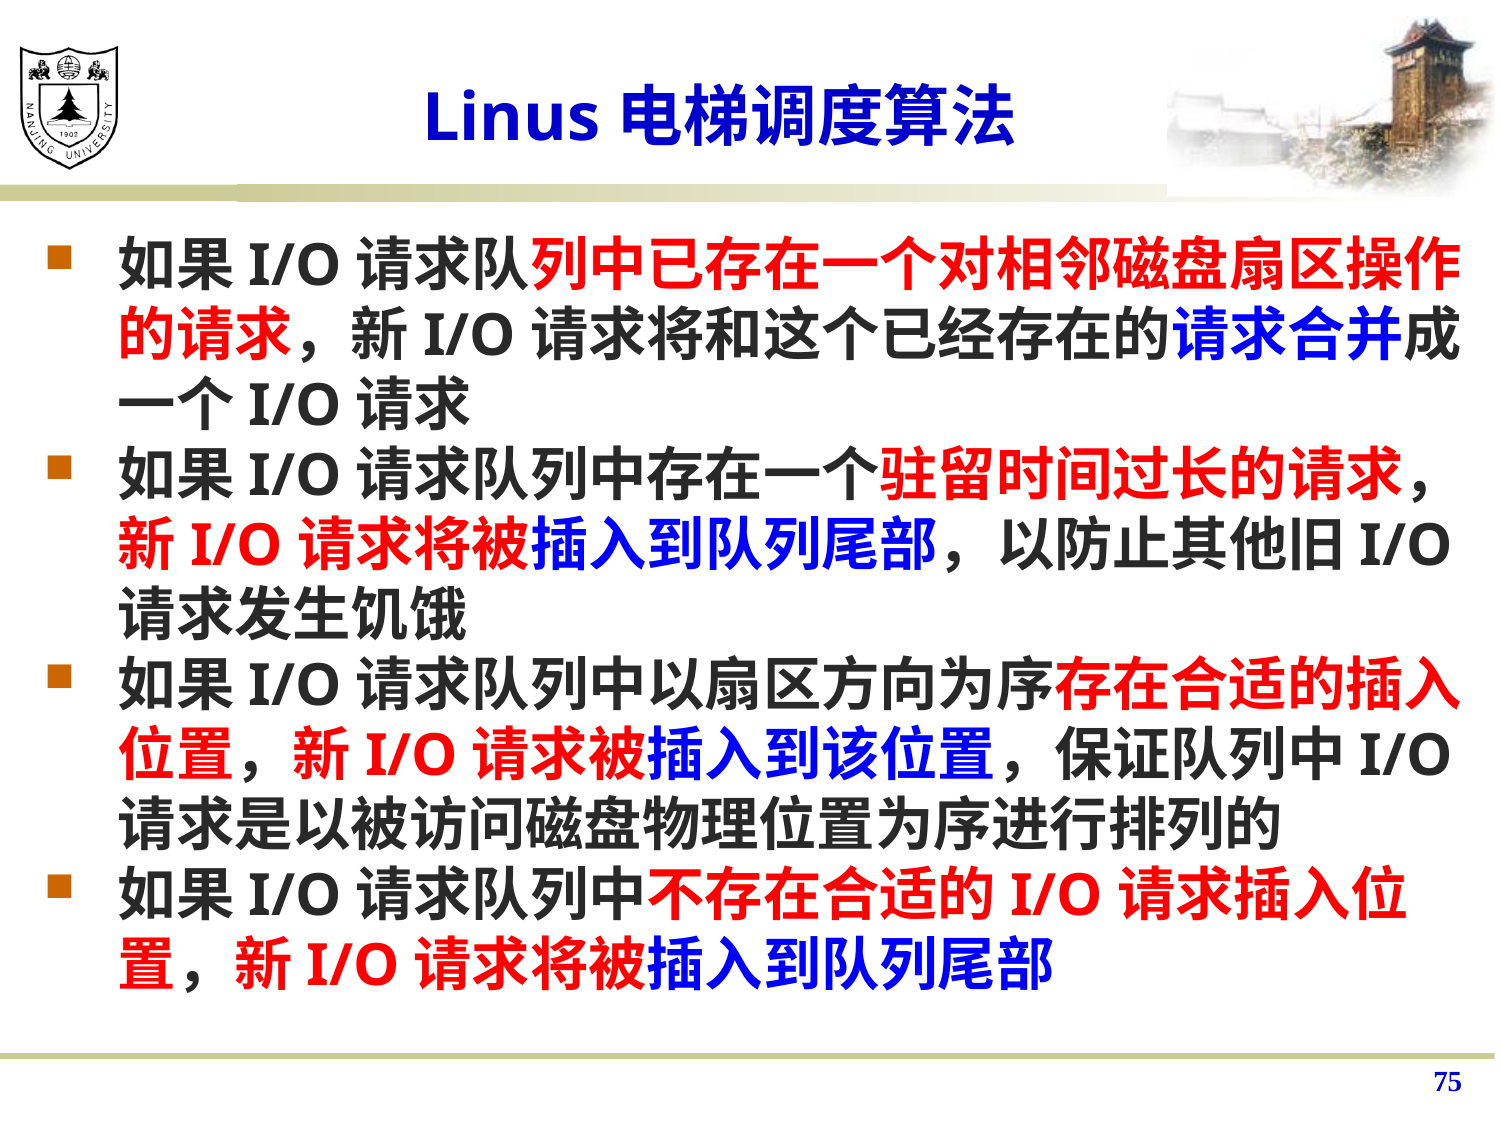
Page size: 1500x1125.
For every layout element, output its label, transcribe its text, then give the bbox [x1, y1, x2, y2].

title Linus电梯调度算法 [123, 66, 1331, 161]
slide_number 75 [1399, 1054, 1496, 1125]
picture [1167, 16, 1495, 197]
picture [14, 42, 124, 173]
picture [0, 1053, 1495, 1059]
list 如果I/O请求队列中已存在一个对相邻磁盘扇区操作的请求，新I/O请求将和这个已经存在的请求合并成一个I/O请求 如果I/O请求队列中存在一个驻留时间过长的请求，新I/O请求将被插入到队列尾部，以防止其他旧I/O请求发生饥饿 如果I/O请求队列中以扇区方向为序存在合适的插入位置，新I/O请求被插入到该位置，保证队列中I/O请求是以被访问磁盘物理位置为序进行排列的 如果I/O请求队列中不存在合适的I/O请求插入位置，新I/O请求将被插入到队列尾部 [29, 219, 1483, 1035]
